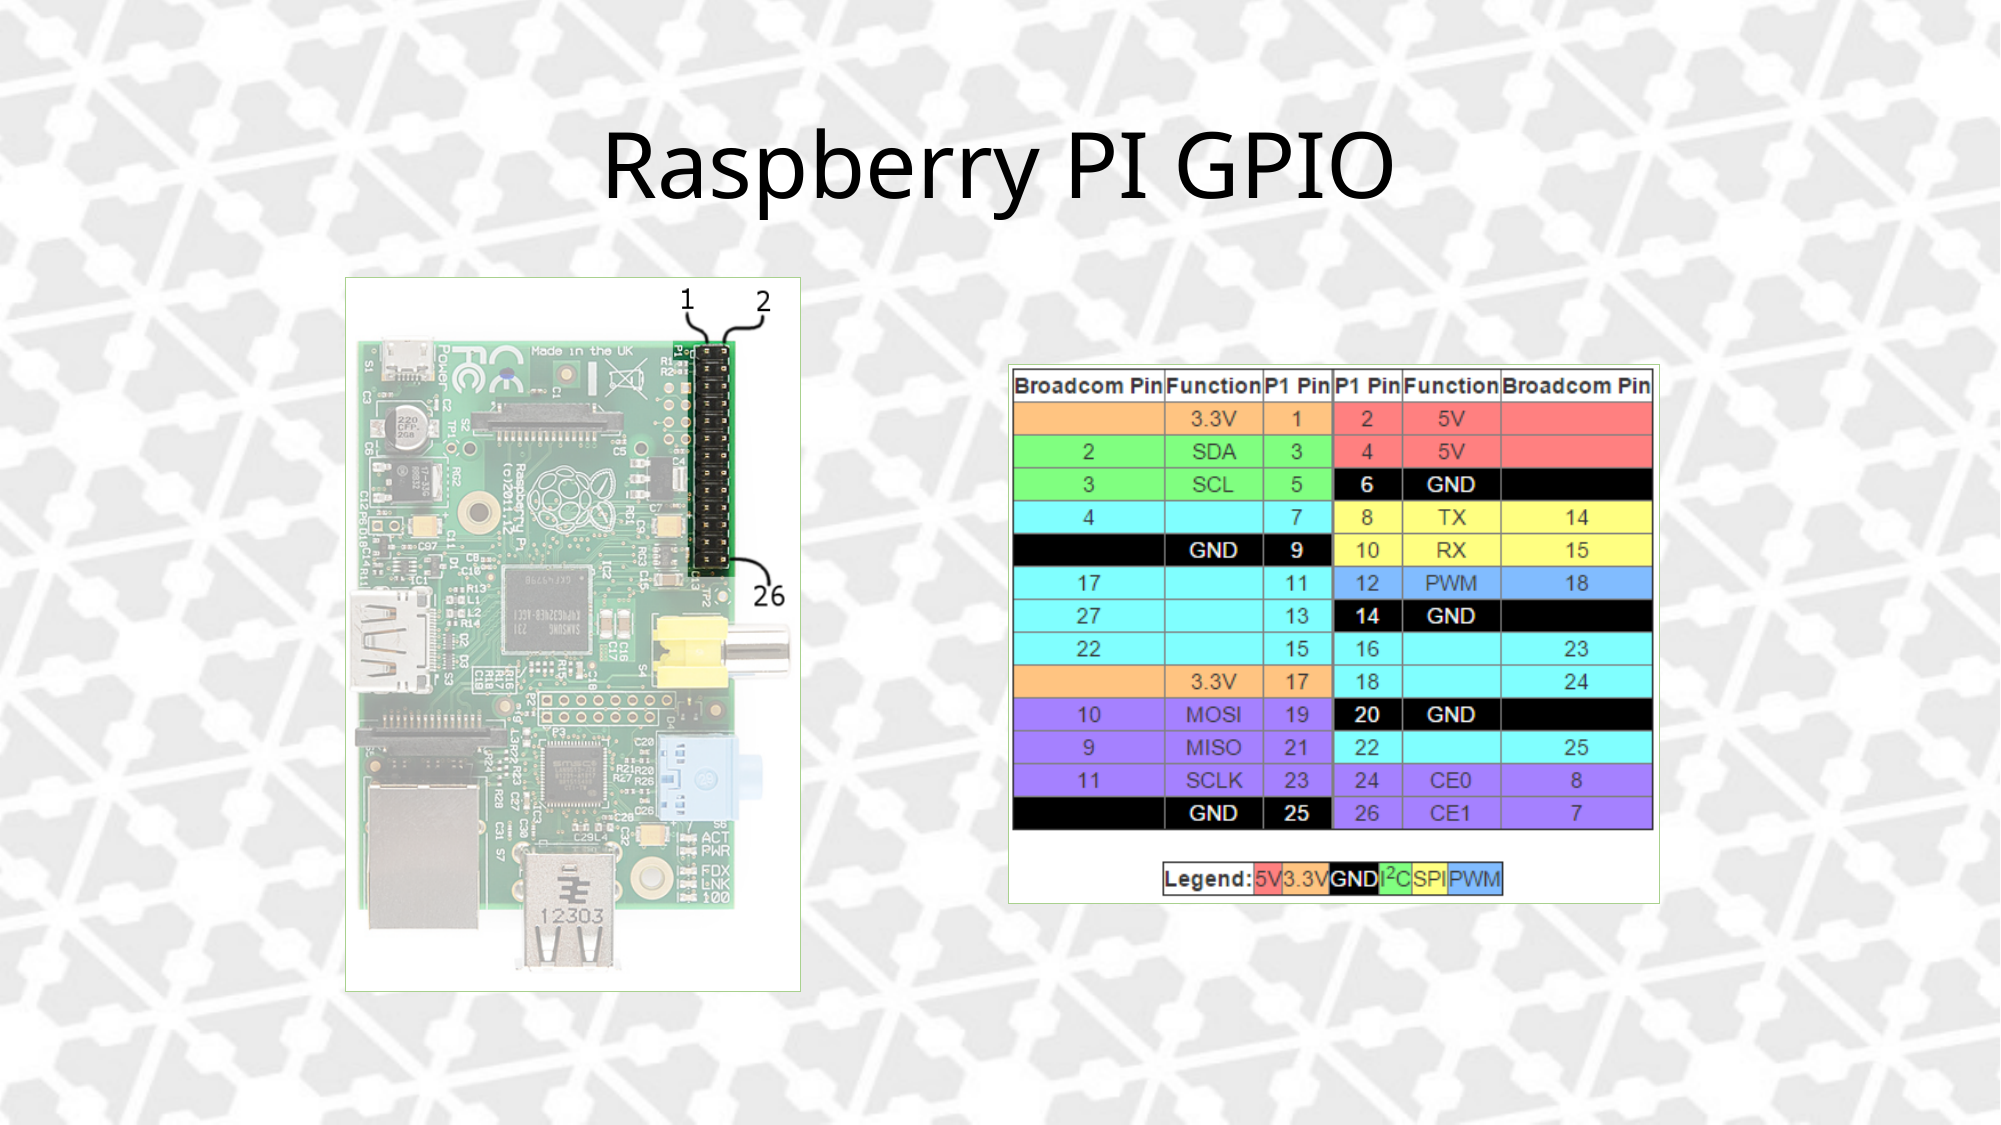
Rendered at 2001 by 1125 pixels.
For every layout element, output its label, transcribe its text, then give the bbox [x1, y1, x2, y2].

title Raspberry PI GPIO [137, 59, 1863, 278]
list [345, 277, 800, 992]
picture [0, 0, 2001, 1125]
